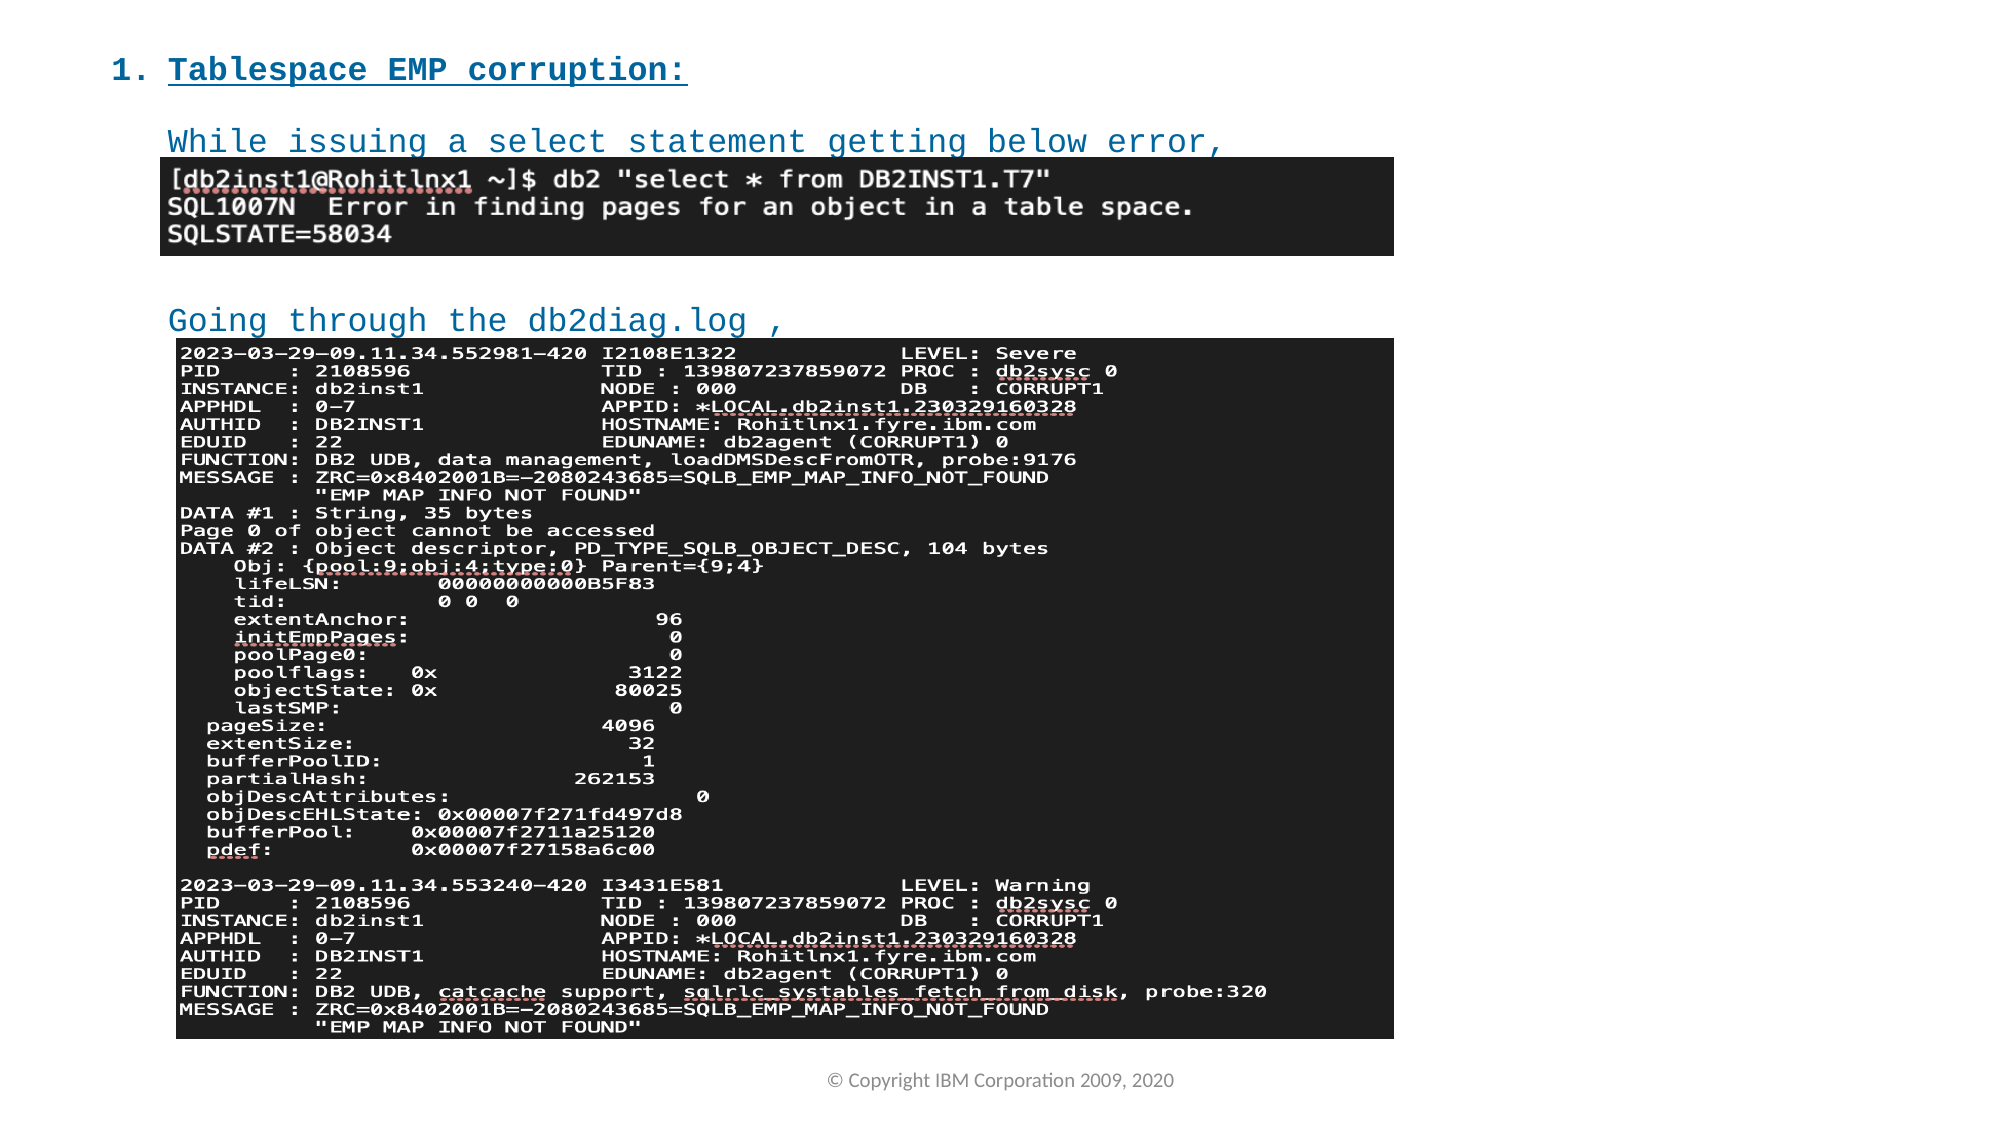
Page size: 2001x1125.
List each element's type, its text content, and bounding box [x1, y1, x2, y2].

picture [160, 157, 1394, 256]
picture [176, 338, 1395, 1039]
title Tablespace EMP corruption: While issuing a select statement getting below error, Going through the db2diag.log , [96, 46, 1925, 1055]
footer © Copyright IBM Corporation 2009, 2020 [0, 1067, 2000, 1092]
